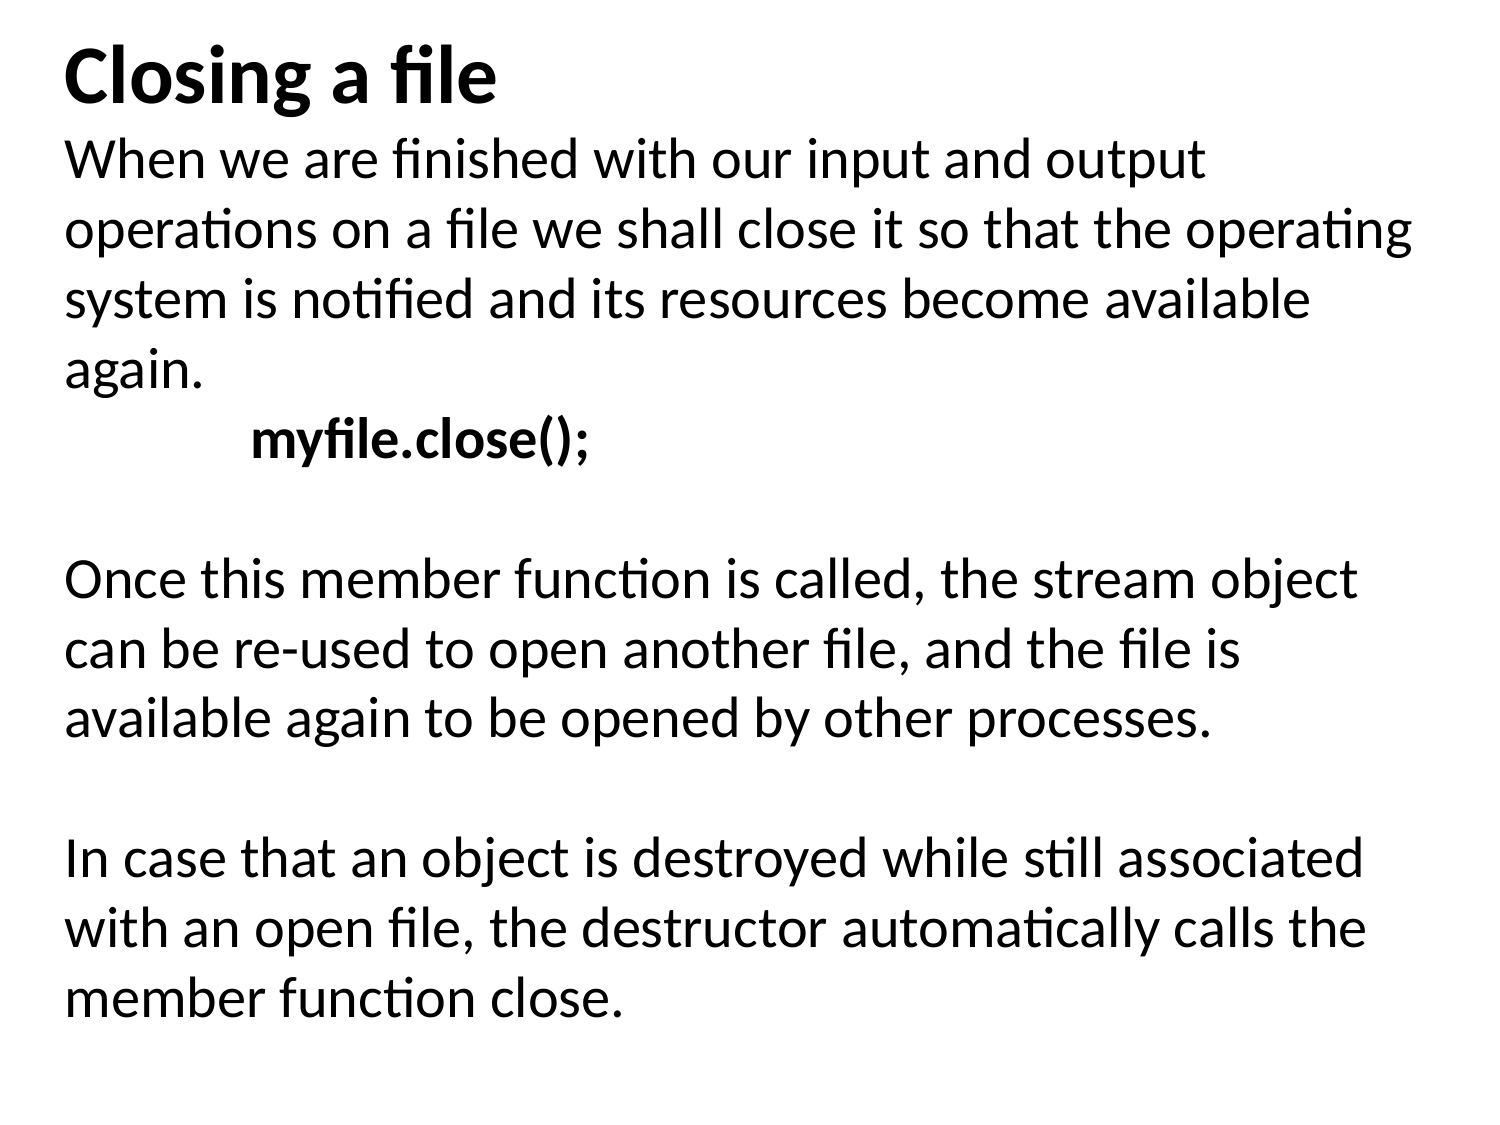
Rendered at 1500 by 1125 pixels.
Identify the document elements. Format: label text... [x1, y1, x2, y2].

text_box Closing a file When we are finished with our input and output operations on a file we shall close it so that the operating system is notified and its resources become available again. myfile.close(); Once this member function is called, the stream object can be re-used to open another file, and the file is available again to be opened by other processes. In case that an object is destroyed while still associated with an open file, the destructor automatically calls the member function close. [50, 12, 1438, 1037]
